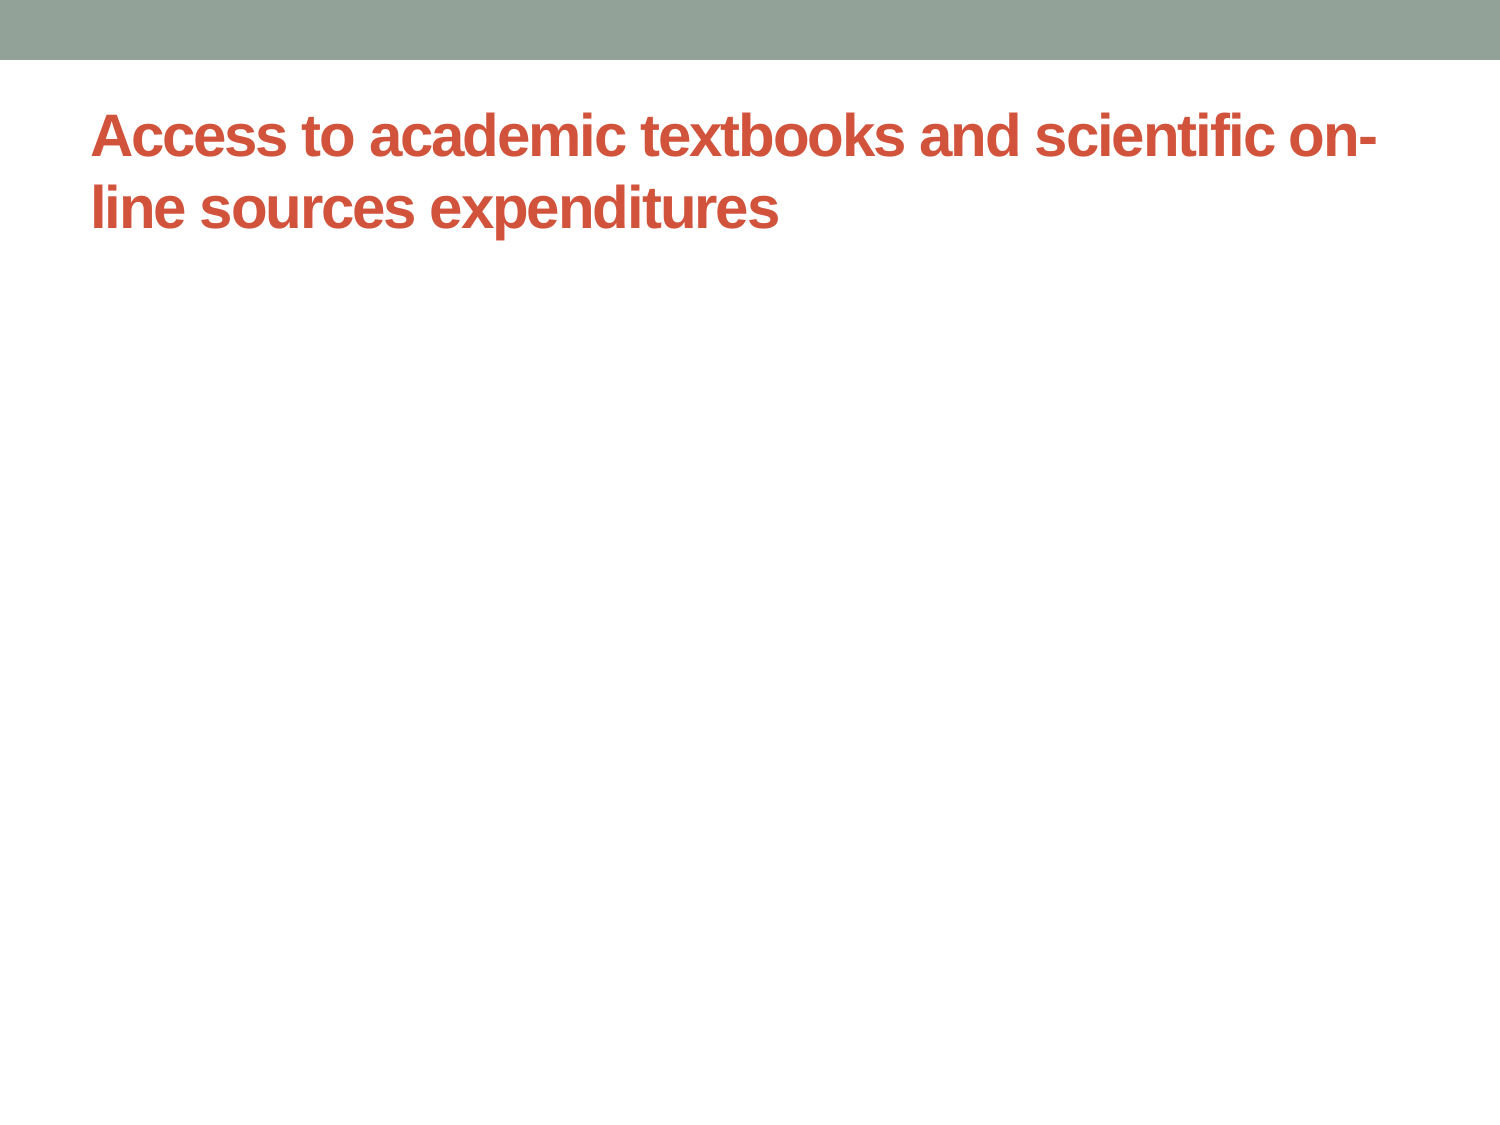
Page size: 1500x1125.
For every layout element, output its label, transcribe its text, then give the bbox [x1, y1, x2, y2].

title Access to academic textbooks and scientific on-line sources expenditures [75, 87, 1425, 250]
